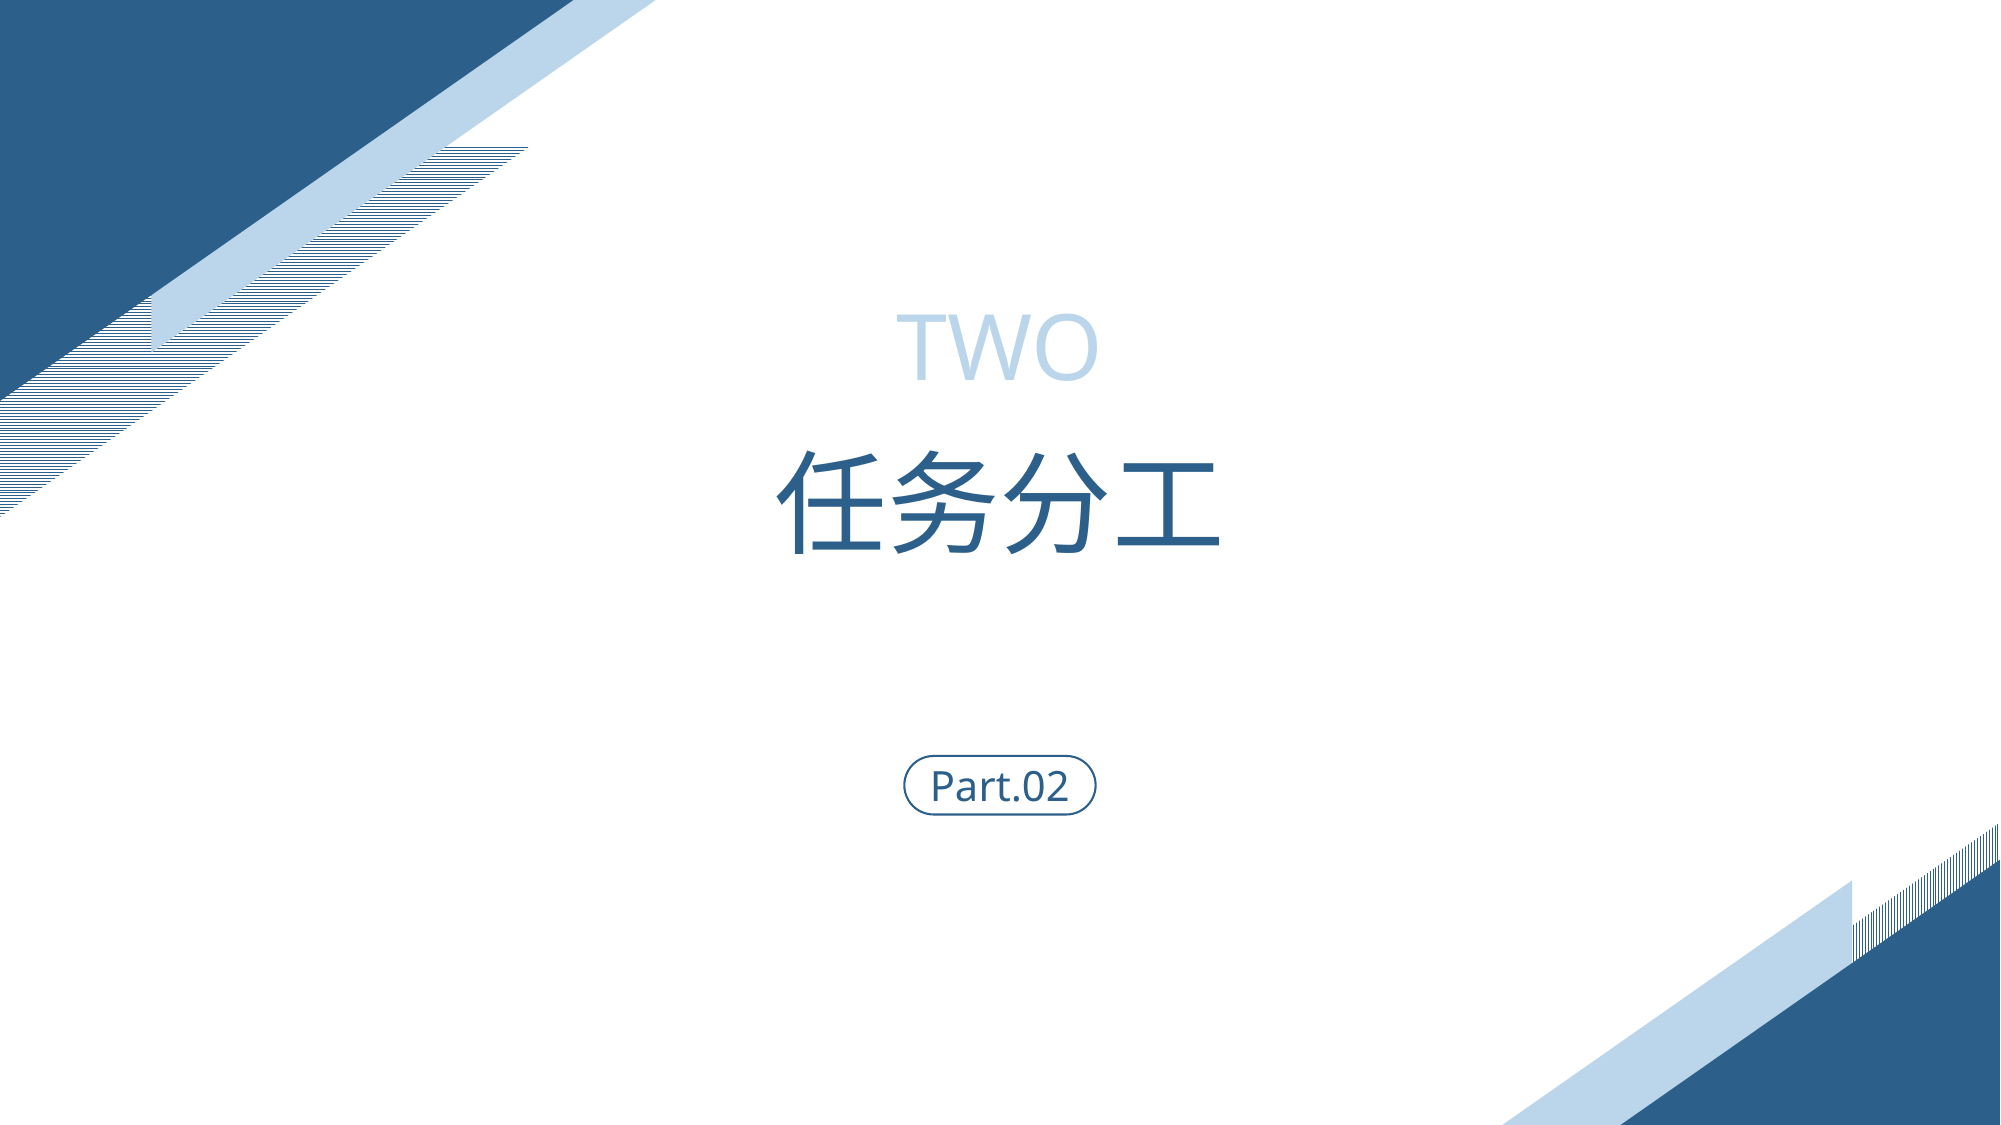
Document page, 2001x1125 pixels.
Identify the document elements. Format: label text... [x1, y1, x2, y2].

text_box TWO [874, 281, 1127, 407]
text_box 任务分工 [493, 425, 1506, 576]
text_box Part.02 [899, 752, 1101, 818]
